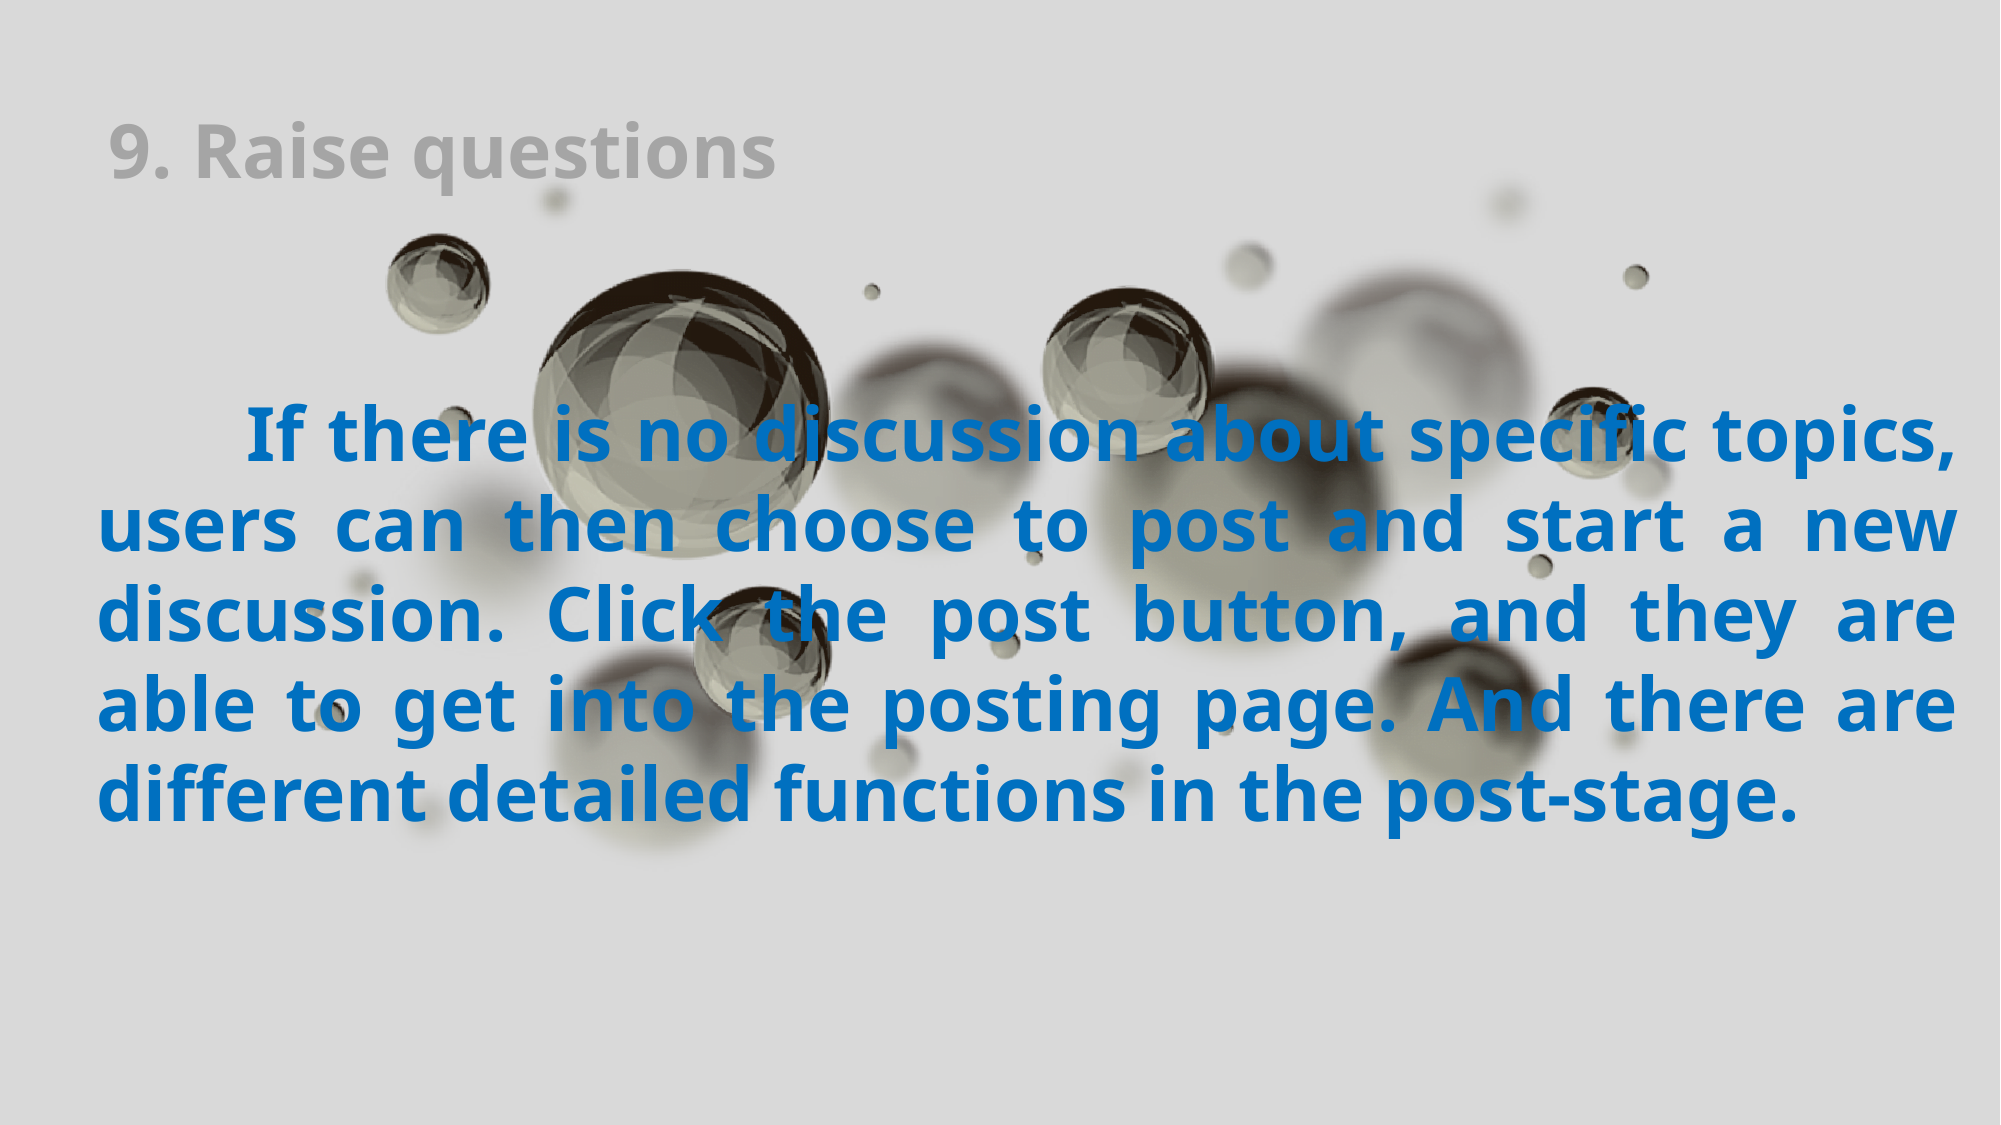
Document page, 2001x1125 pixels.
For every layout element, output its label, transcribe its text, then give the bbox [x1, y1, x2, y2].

text_box If there is no discussion about specific topics, users can then choose to post and start a new discussion. Click the post button, and they are able to get into the posting page. And there are different detailed functions in the post-stage. [1695, 379, 1975, 844]
text_box If there is no discussion about specific topics, users can then choose to post and start a new discussion. Click the post button, and they are able to get into the posting page. And there are different detailed functions in the post-stage. [81, 379, 305, 844]
text_box 9. Raise questions [94, 96, 794, 201]
picture [305, 149, 1695, 895]
